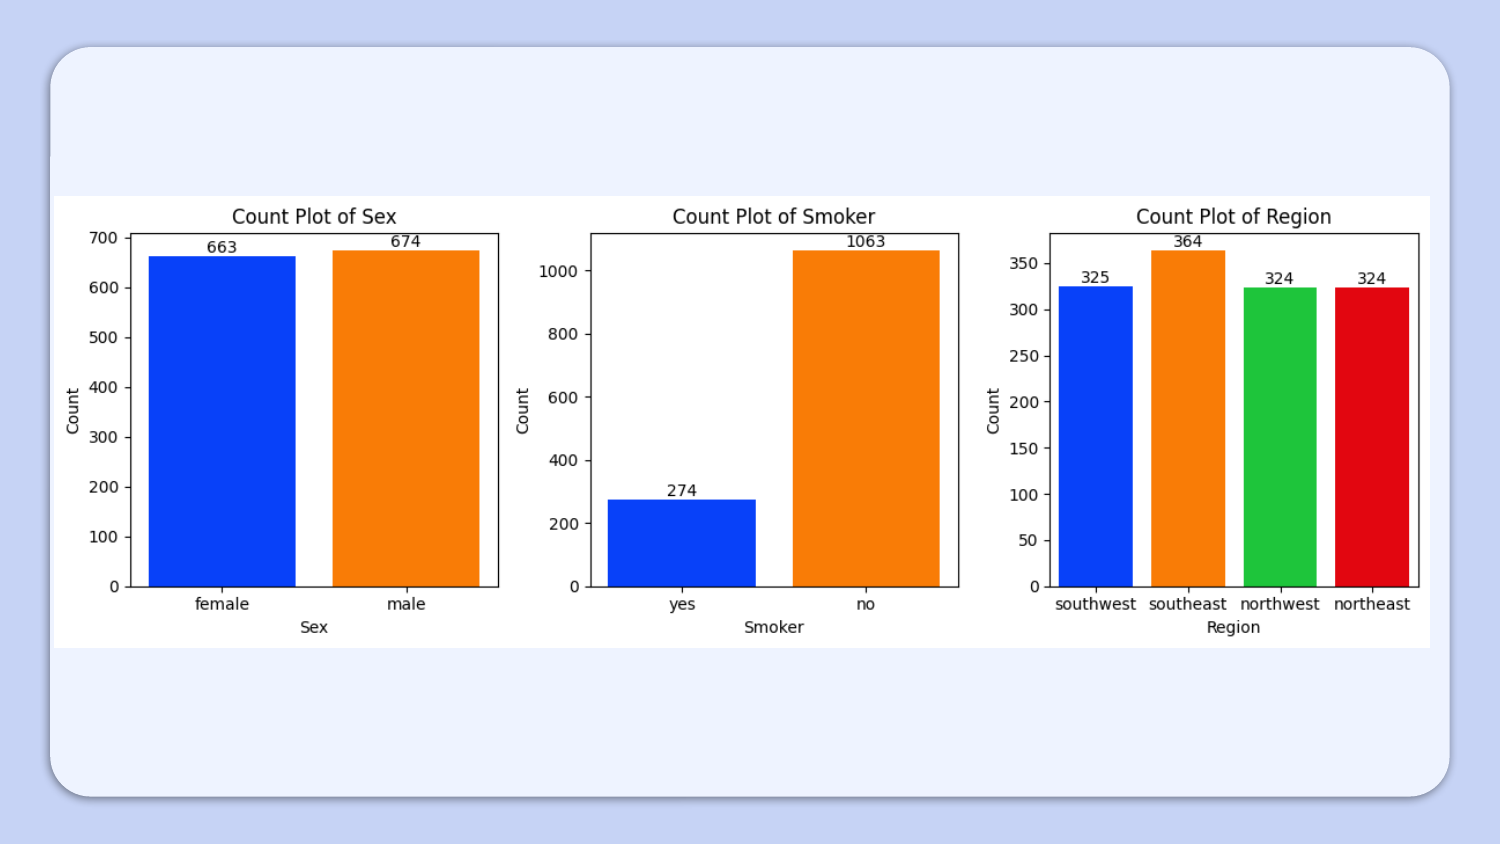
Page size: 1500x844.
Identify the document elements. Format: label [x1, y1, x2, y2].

picture [53, 196, 1430, 648]
